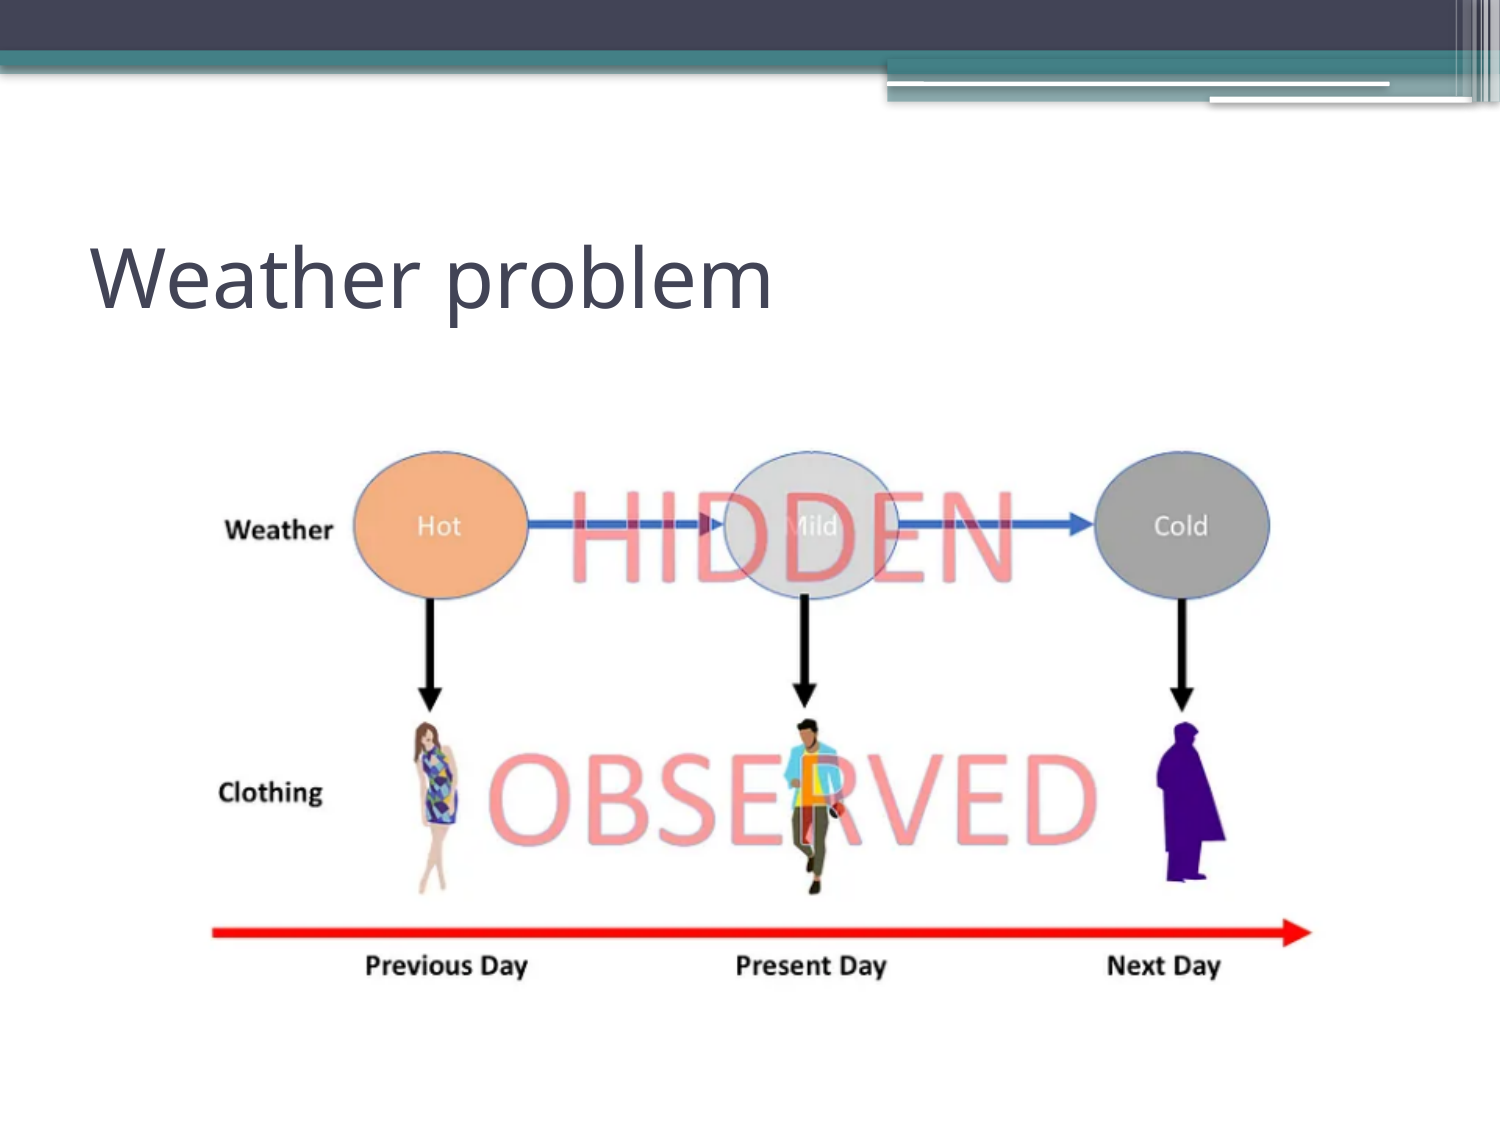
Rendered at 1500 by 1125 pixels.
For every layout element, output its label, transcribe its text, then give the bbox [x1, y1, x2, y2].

title Weather problem [75, 187, 1425, 363]
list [166, 412, 1334, 1035]
